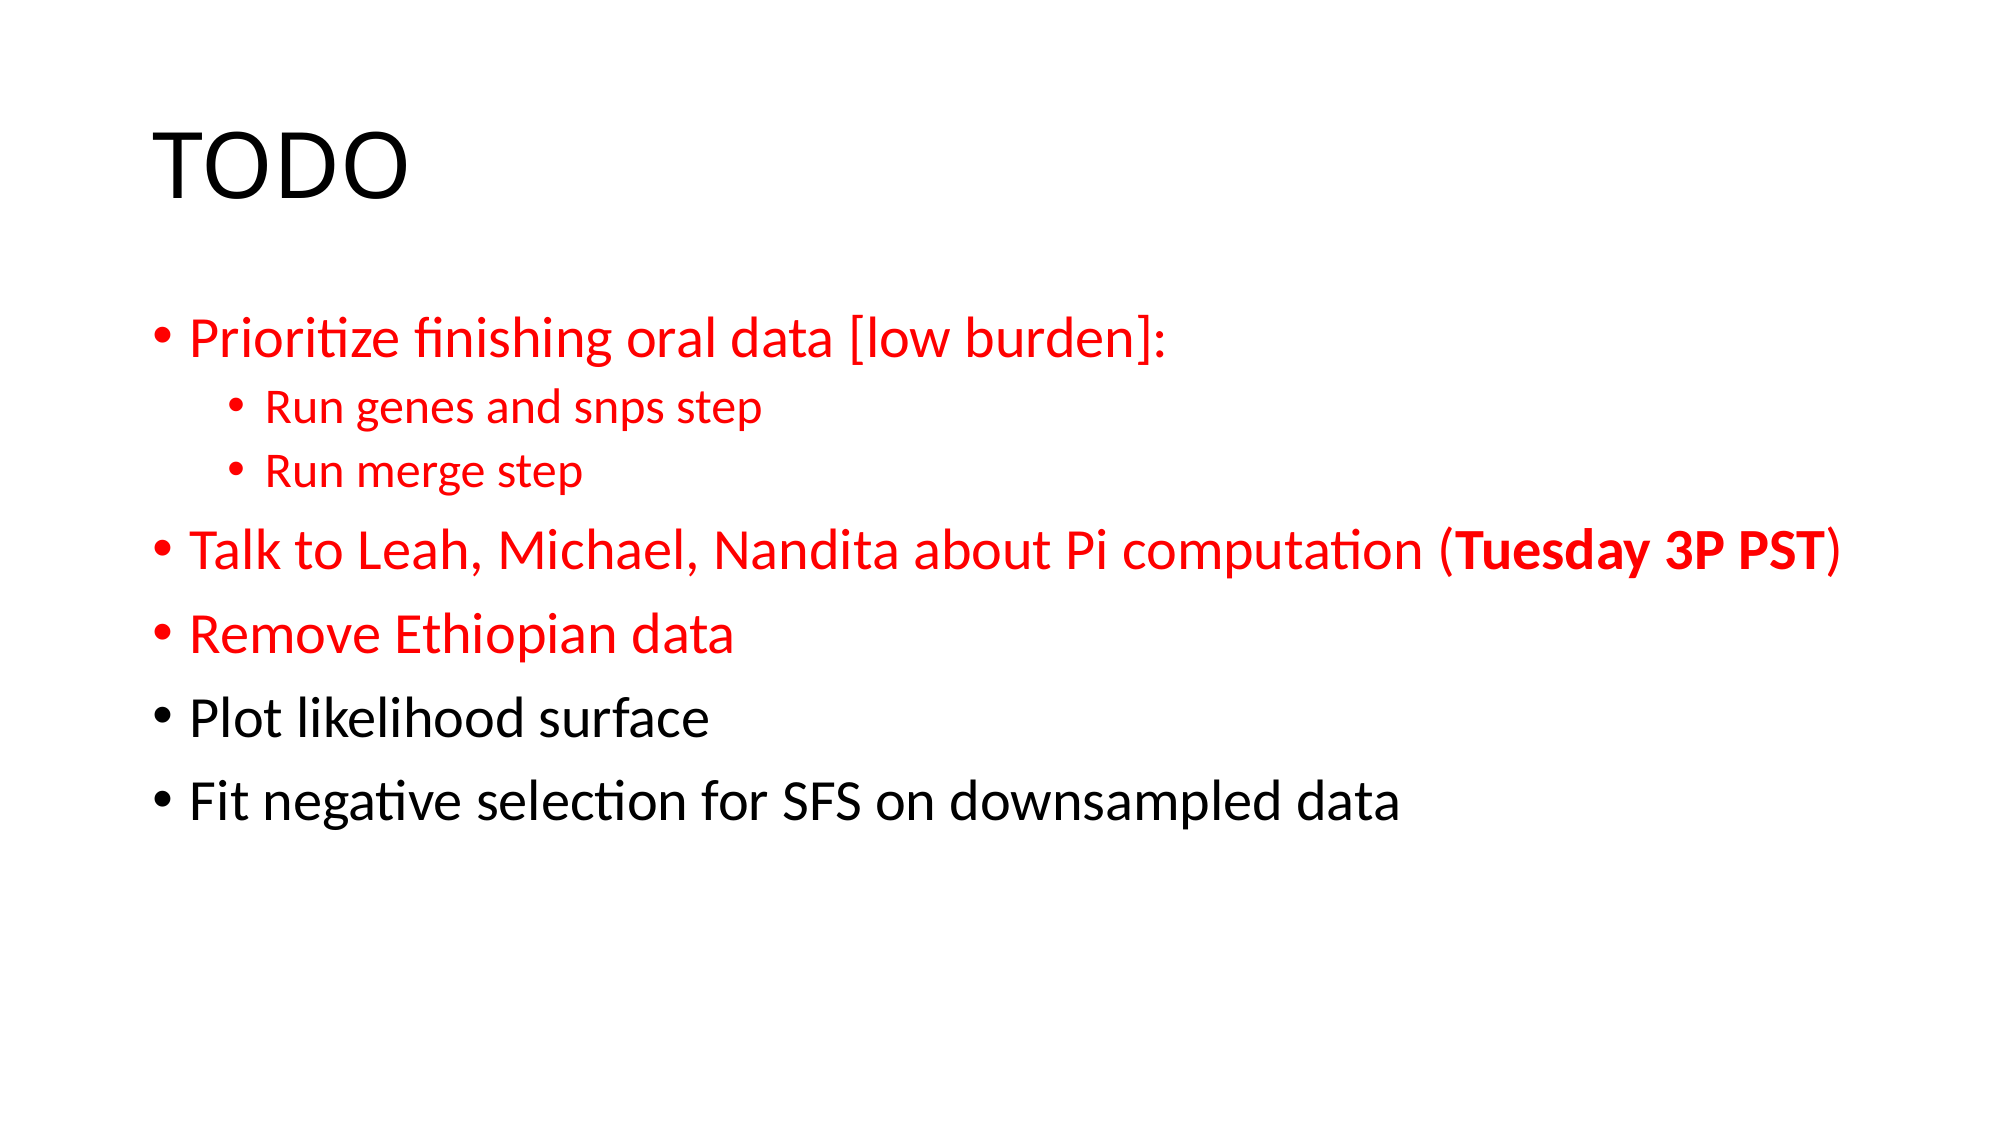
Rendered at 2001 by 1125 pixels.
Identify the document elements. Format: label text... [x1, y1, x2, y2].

list Prioritize finishing oral data [low burden]: Run genes and snps step Run merge step Talk to Leah, Michael, Nandita about Pi computation (Tuesday 3P PST) Remove Ethiopian data Plot likelihood surface Fit negative selection for SFS on downsampled data [137, 299, 1863, 1014]
title TODO [137, 59, 1863, 278]
